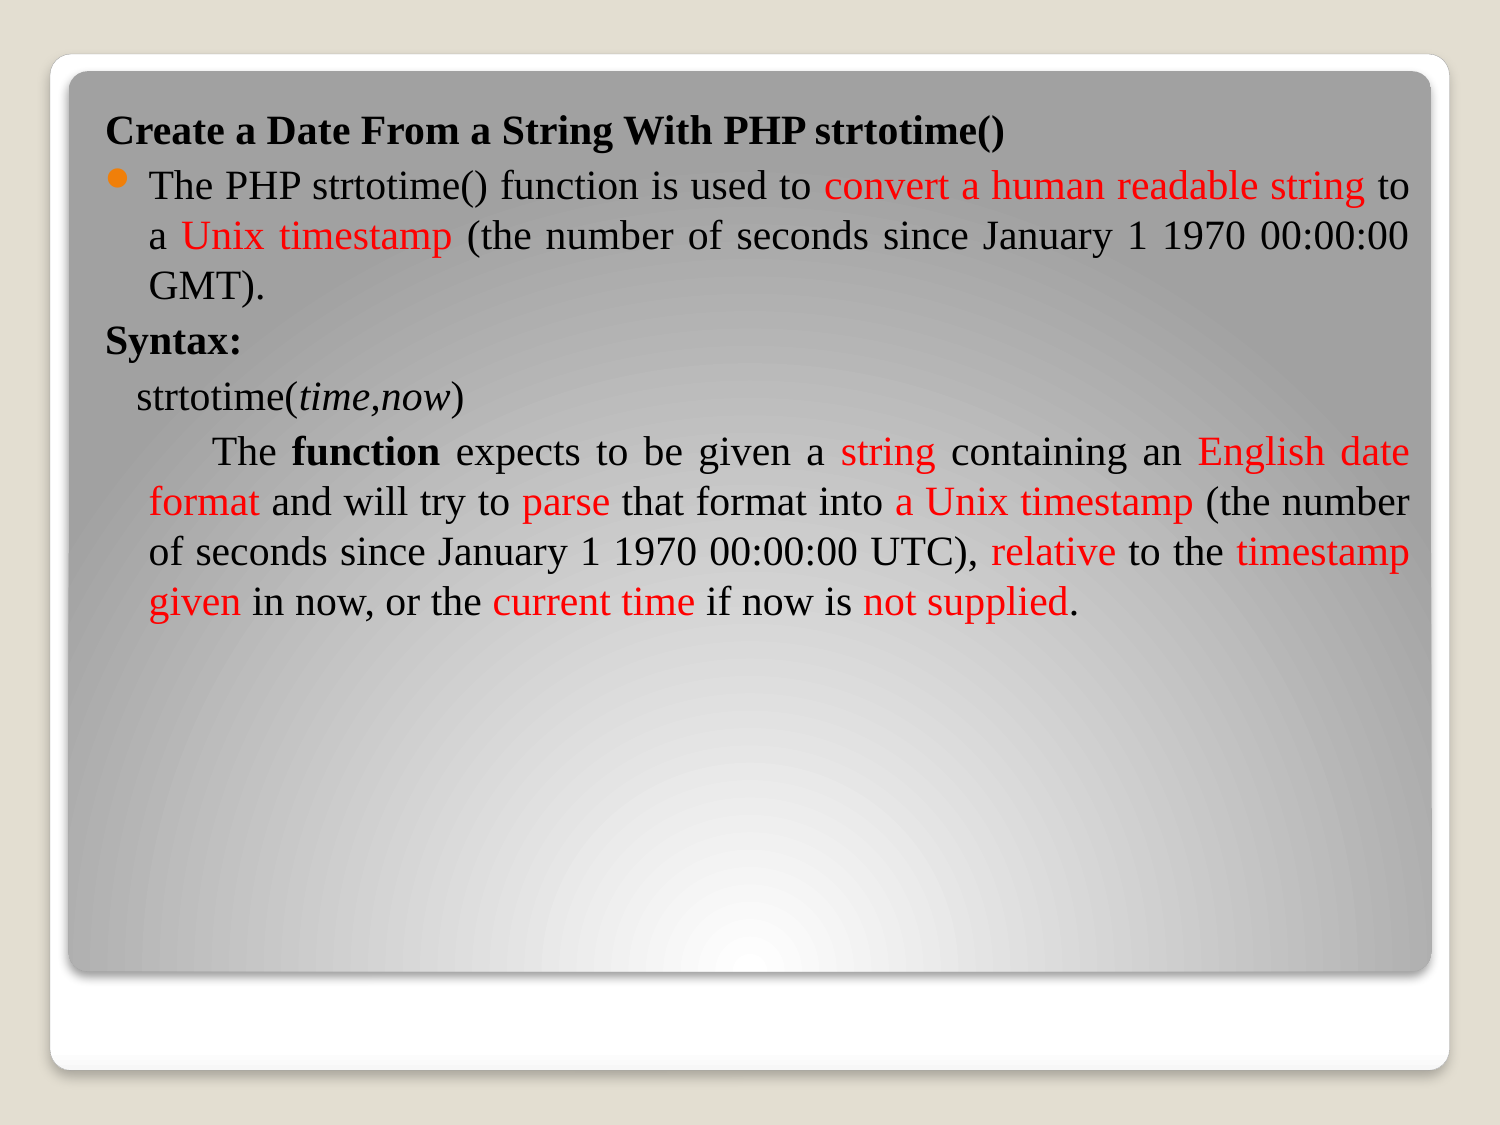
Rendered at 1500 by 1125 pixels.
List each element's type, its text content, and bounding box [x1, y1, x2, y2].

list Create a Date From a String With PHP strtotime() The PHP strtotime() function is used to convert a human readable string to a Unix timestamp (the number of seconds since January 1 1970 00:00:00 GMT). Syntax: strtotime(time,now) The function expects to be given a string containing an English date format and will try to parse that format into a Unix timestamp (the number of seconds since January 1 1970 00:00:00 UTC), relative to the timestamp given in now, or the current time if now is not supplied. [75, 87, 1425, 1005]
